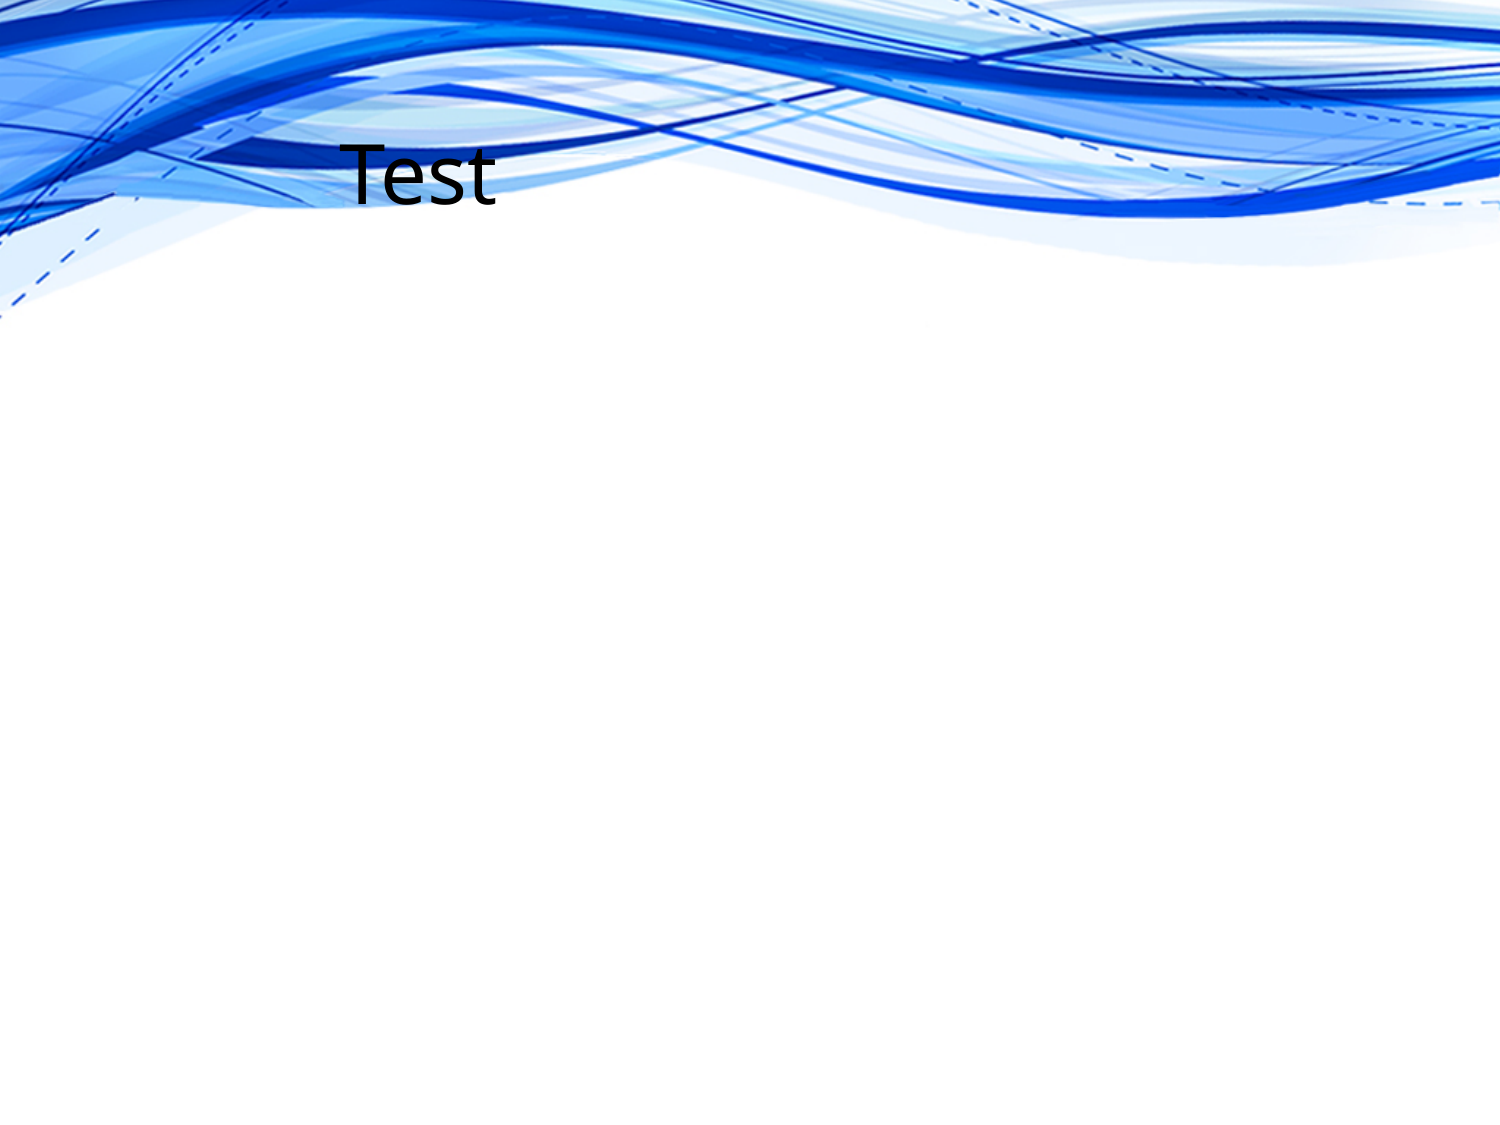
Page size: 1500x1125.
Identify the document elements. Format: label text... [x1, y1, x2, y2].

title Test [324, 112, 1463, 231]
picture [0, 0, 1500, 1125]
